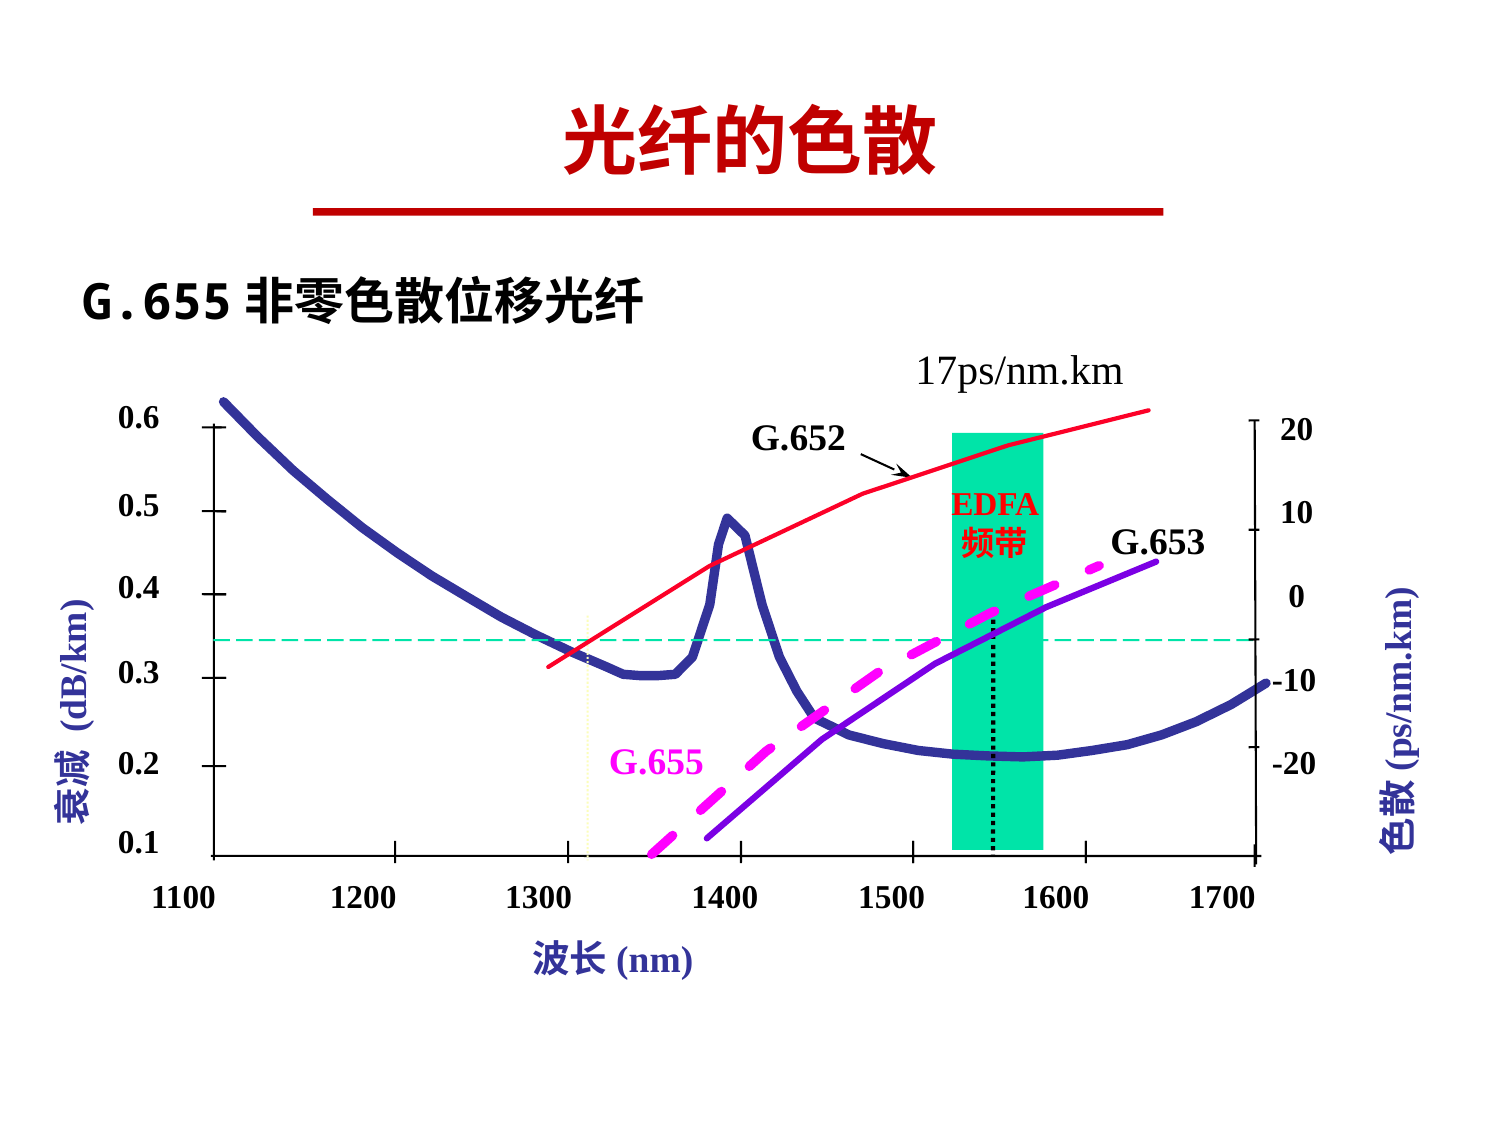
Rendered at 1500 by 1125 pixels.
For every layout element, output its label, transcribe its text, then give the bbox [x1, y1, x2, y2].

text_box 1100 [136, 868, 231, 923]
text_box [593, 565, 1100, 855]
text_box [1248, 397, 1427, 868]
text_box 1500 [843, 868, 940, 923]
text_box 衰减 (dB/km) [41, 567, 101, 840]
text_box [1104, 847, 1140, 851]
text_box 1600 [1008, 868, 1104, 923]
text_box G.655非零色散位移光纤 [67, 231, 1376, 559]
text_box 0.5 [103, 475, 175, 530]
text_box 0.2 [103, 733, 175, 788]
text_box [1104, 509, 1292, 839]
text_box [548, 405, 1150, 668]
text_box 0.4 [103, 558, 175, 613]
text_box 0.6 [103, 387, 175, 443]
text_box 0.1 [103, 812, 175, 868]
text_box 1700 [1174, 868, 1271, 923]
text_box [311, 206, 1165, 218]
text_box [223, 401, 542, 638]
text_box 波长(nm) [517, 928, 708, 988]
text_box 0.3 [103, 642, 175, 698]
title 光纤的色散 [75, 45, 1425, 233]
text_box 1400 [677, 868, 773, 923]
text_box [899, 335, 1140, 404]
text_box 1200 [315, 868, 412, 923]
text_box 1300 [490, 868, 587, 923]
